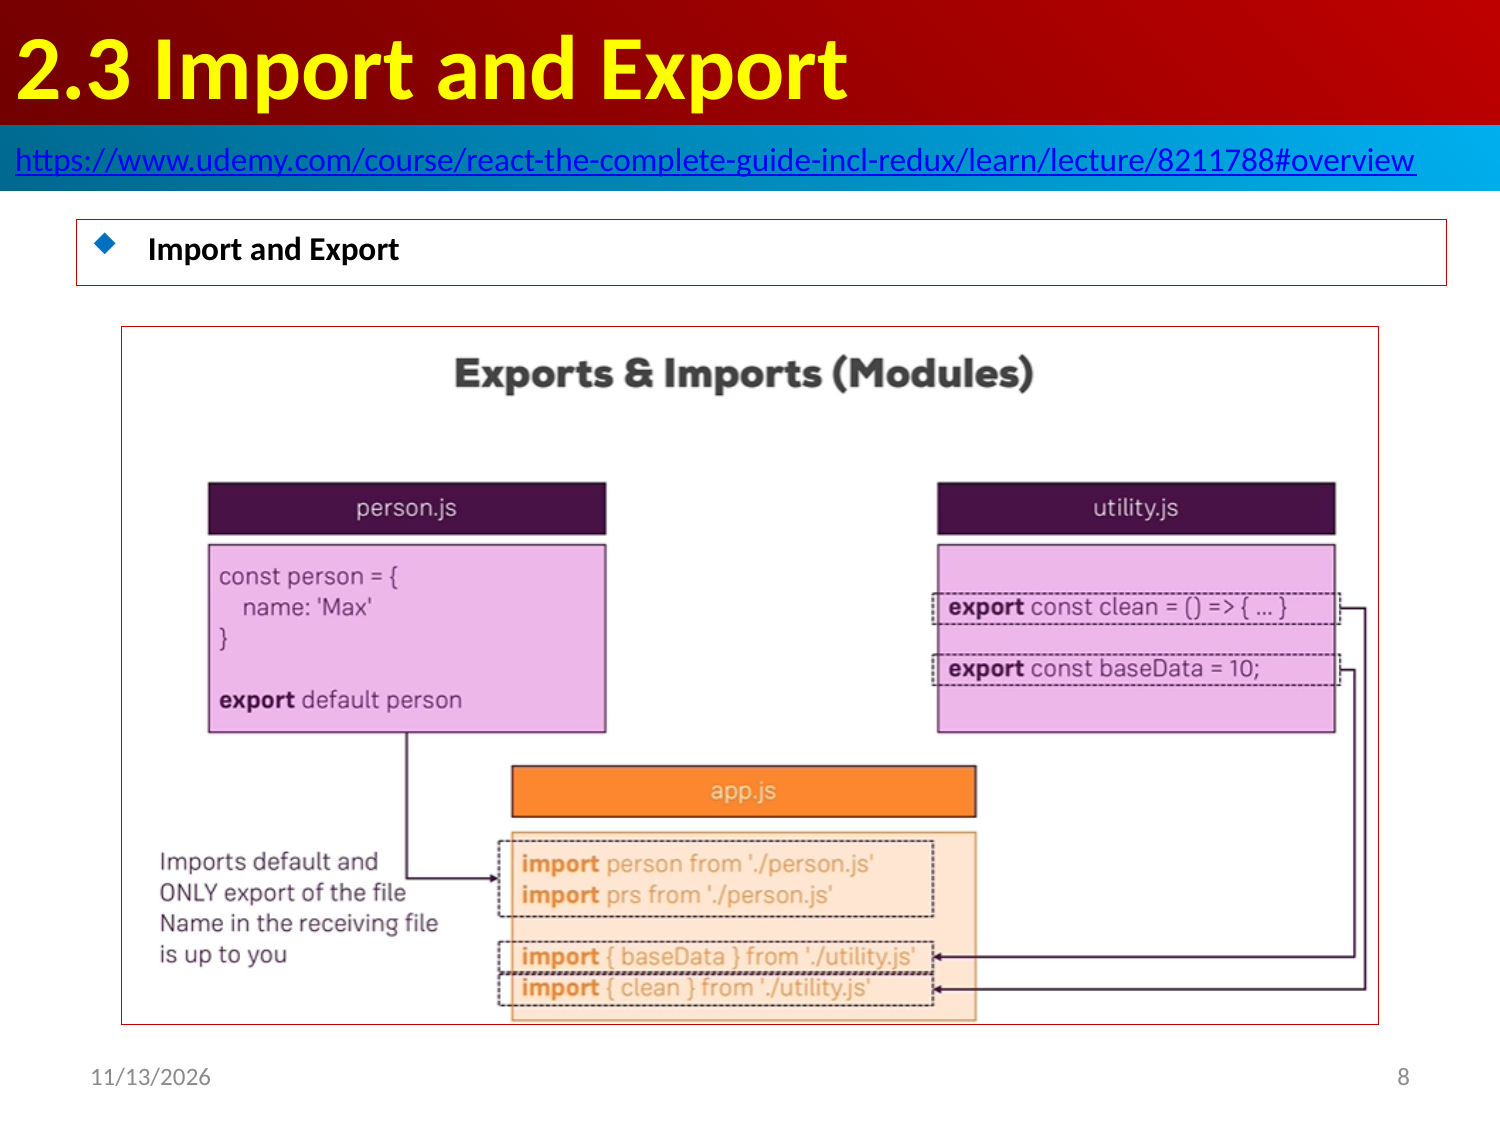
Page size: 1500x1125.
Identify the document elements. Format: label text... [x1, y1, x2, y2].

picture [120, 325, 1380, 1025]
title 2.3 Import and Export [0, 0, 1500, 125]
text_box https://www.udemy.com/course/react-the-complete-guide-incl-redux/learn/lecture/8211788#overview [0, 125, 1500, 191]
subtitle Import and Export [76, 219, 1447, 286]
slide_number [75, 1042, 425, 1109]
slide_number 8 [1074, 1042, 1425, 1109]
